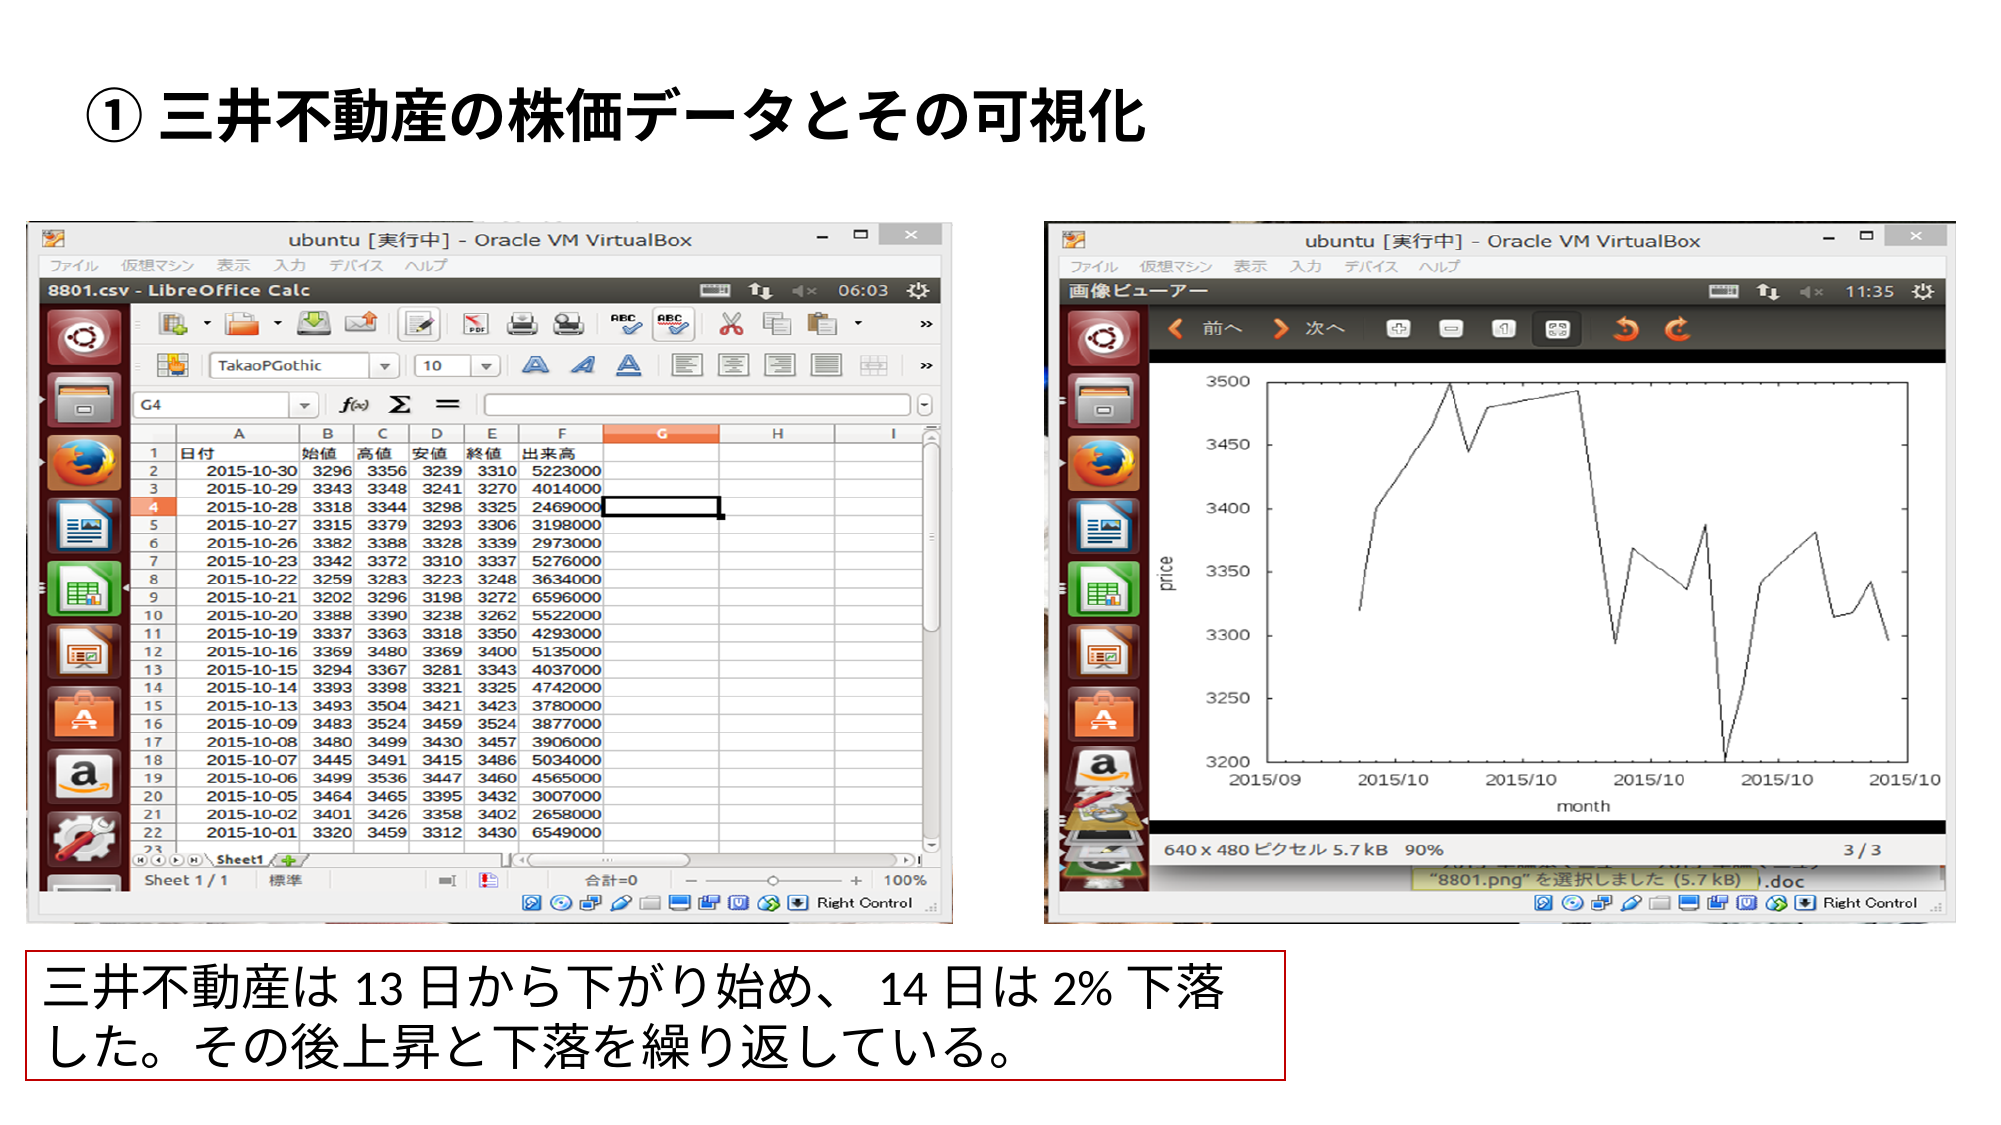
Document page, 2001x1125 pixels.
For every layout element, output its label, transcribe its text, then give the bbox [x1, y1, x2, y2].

text_box ①三井不動産の株価データとその可視化 [25, 32, 1206, 196]
picture [1044, 221, 1956, 924]
picture [26, 221, 953, 924]
text_box 三井不動産は13日から下がり始め、14日は2%下落した。その後上昇と下落を繰り返している。 [25, 950, 1286, 1081]
